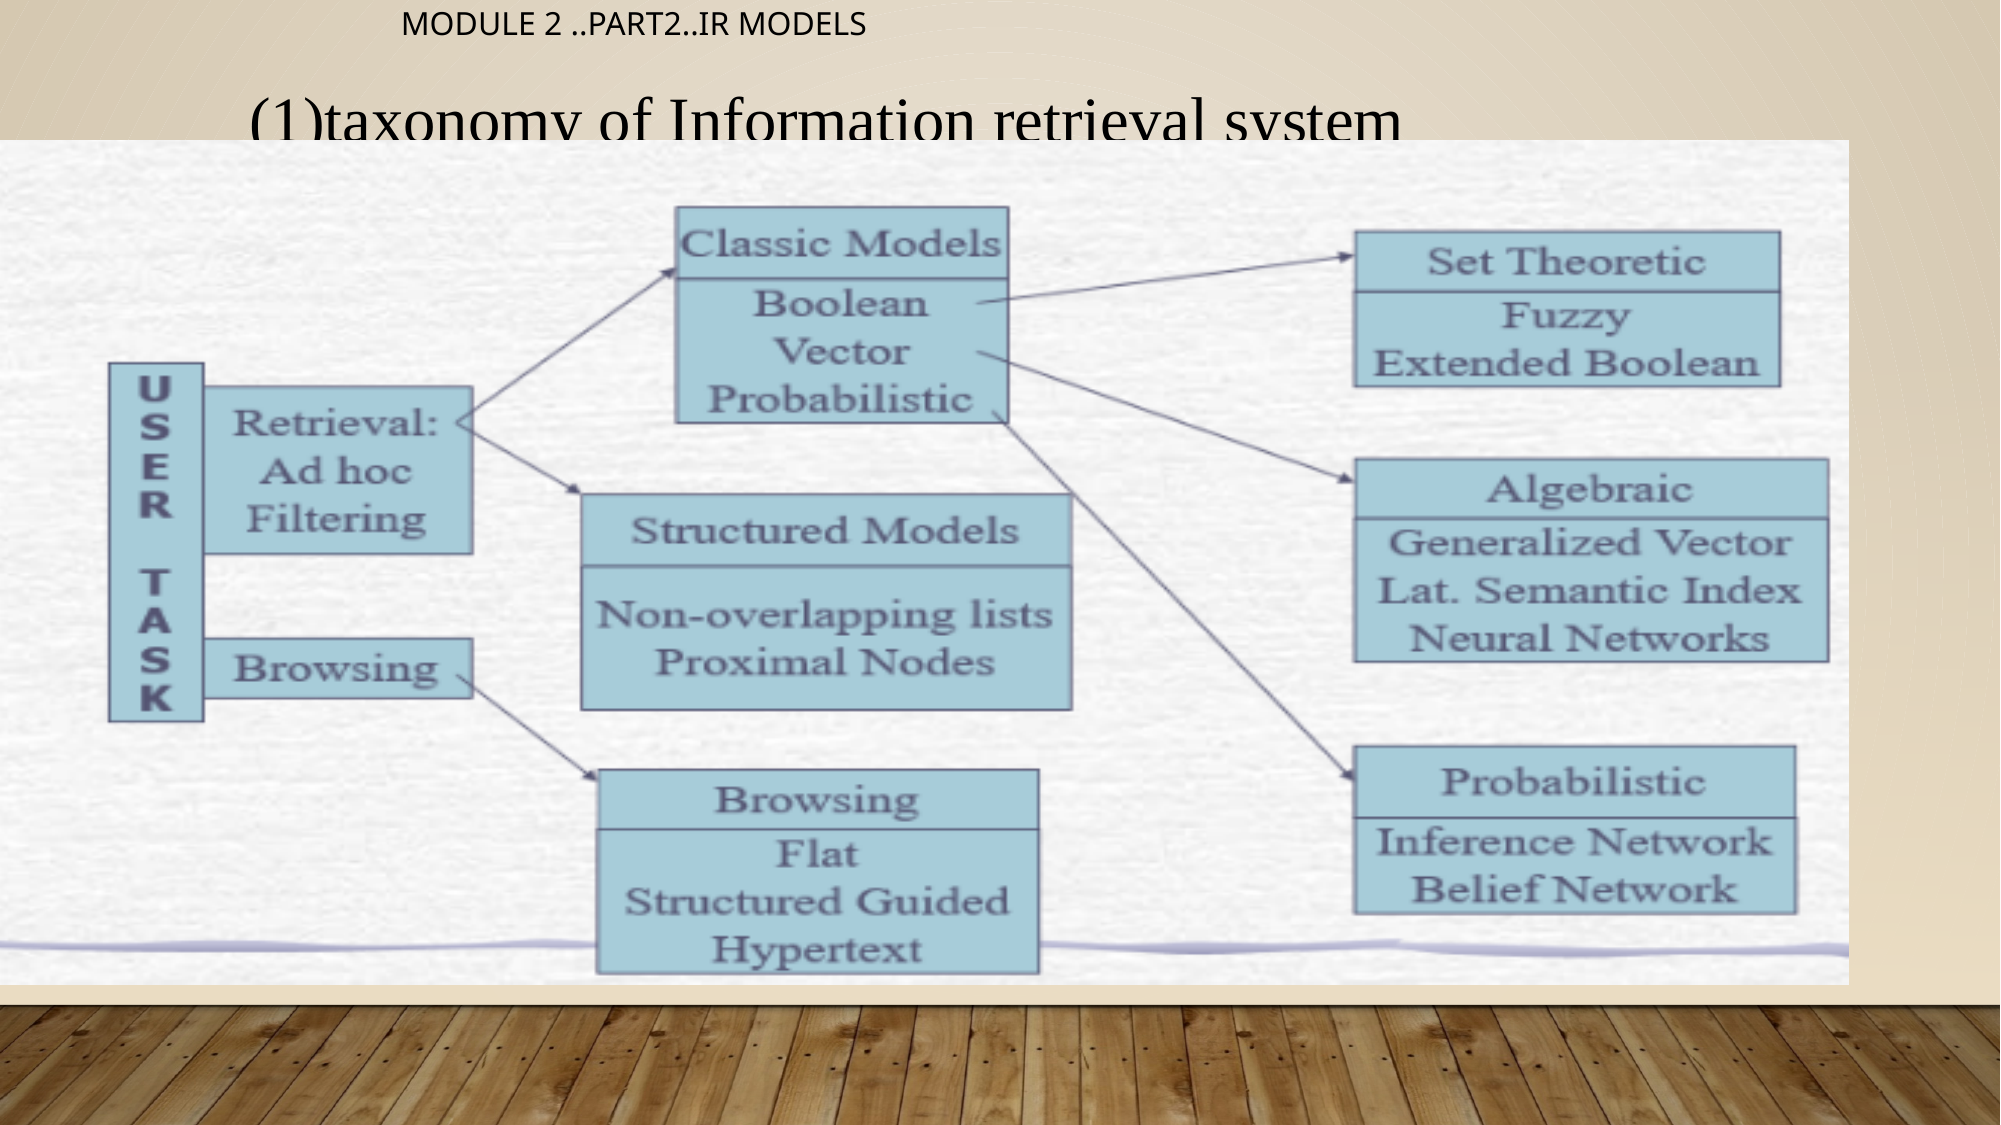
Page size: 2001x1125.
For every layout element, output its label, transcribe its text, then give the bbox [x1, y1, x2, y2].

picture [0, 1005, 2000, 1125]
list (1)taxonomy of Information retrieval system [46, 55, 1926, 985]
title Module 2 ..part2..IR models [212, 0, 1788, 55]
picture [0, 140, 1850, 985]
